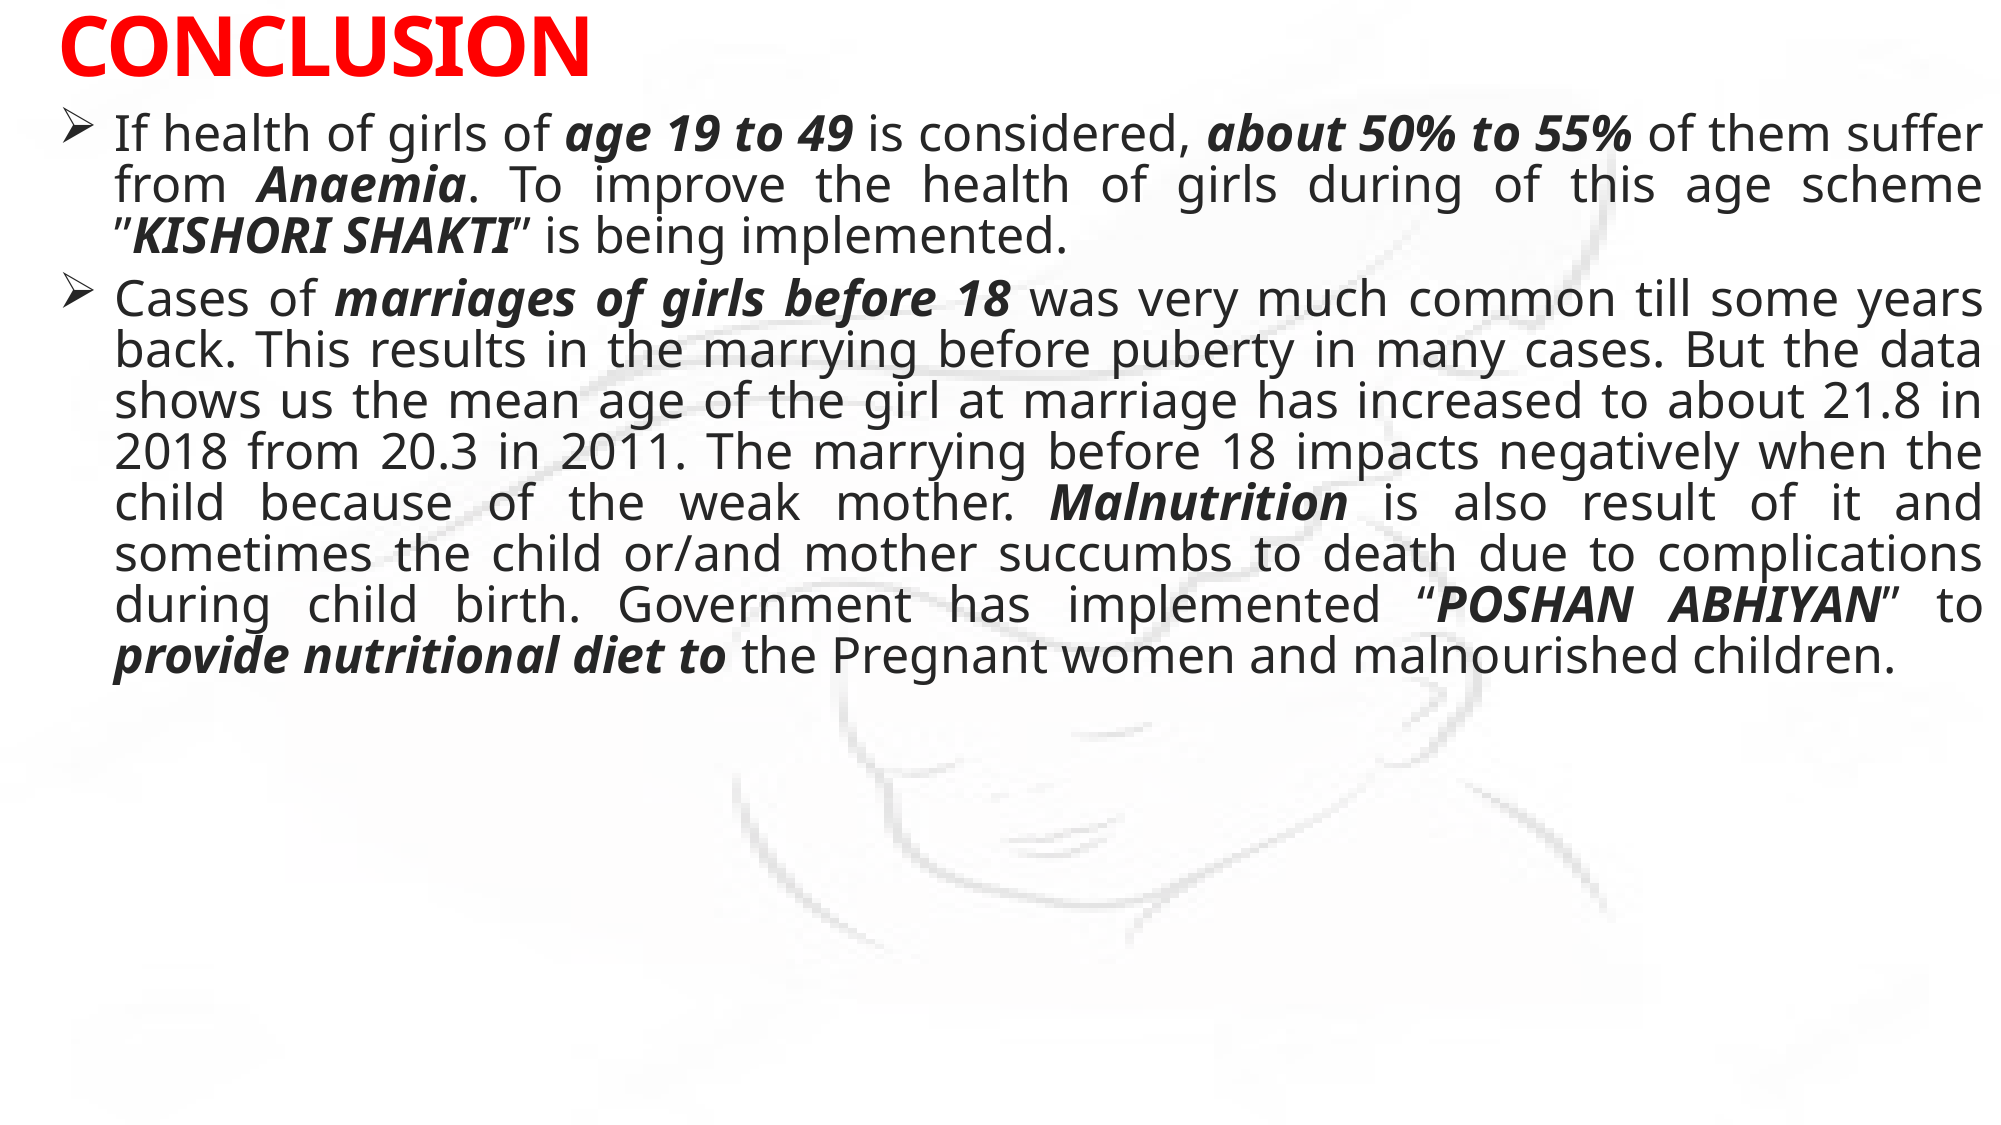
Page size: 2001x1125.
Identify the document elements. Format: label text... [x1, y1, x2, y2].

title CONCLUSION [42, 0, 1583, 102]
list If health of girls of age 19 to 49 is considered, about 50% to 55% of them suffer from Anaemia. To improve the health of girls during of this age scheme ”KISHORI SHAKTI” is being implemented. Cases of marriages of girls before 18 was very much common till some years back. This results in the marrying before puberty in many cases. But the data shows us the mean age of the girl at marriage has increased to about 21.8 in 2018 from 20.3 in 2011. The marrying before 18 impacts negatively when the child because of the weak mother. Malnutrition is also result of it and sometimes the child or/and mother succumbs to death due to complications during child birth. Government has implemented “POSHAN ABHIYAN” to provide nutritional diet to the Pregnant women and malnourished children. [42, 102, 2000, 1125]
